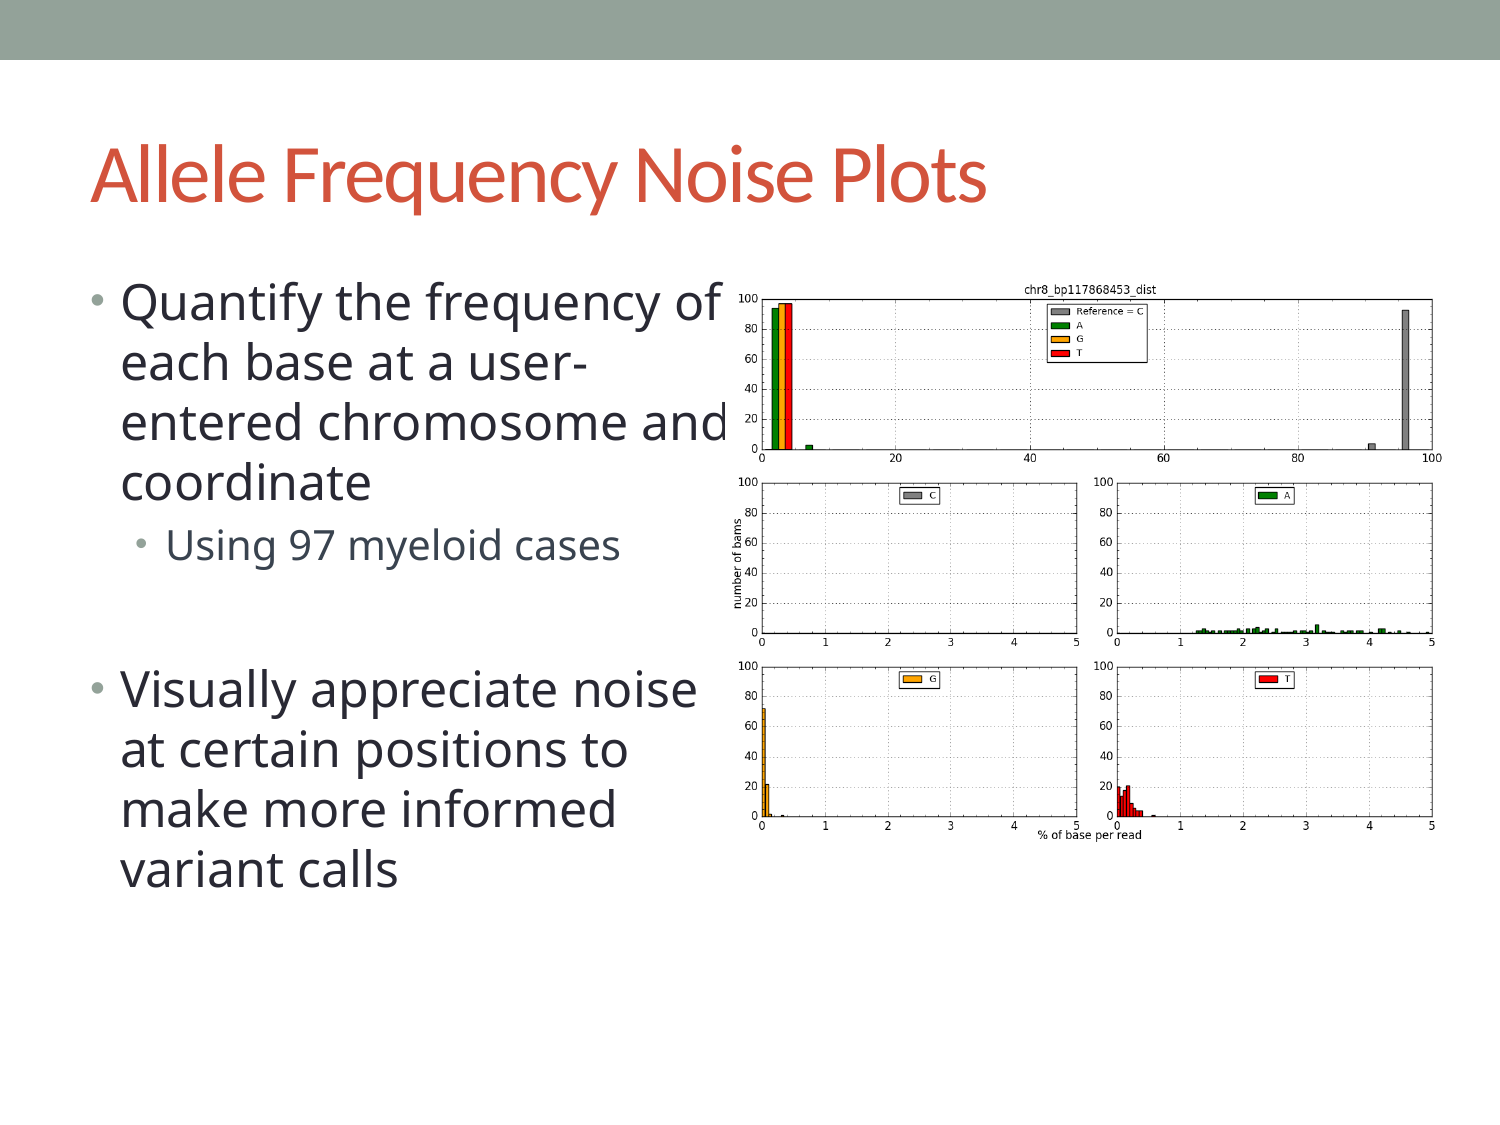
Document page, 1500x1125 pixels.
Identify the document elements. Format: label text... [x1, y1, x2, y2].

list Quantify the frequency of each base at a user-entered chromosome and coordinate Using 97 myeloid cases Visually appreciate noise at certain positions to make more informed variant calls [75, 262, 750, 1063]
picture [724, 281, 1454, 844]
title Allele Frequency Noise Plots [75, 87, 1425, 250]
